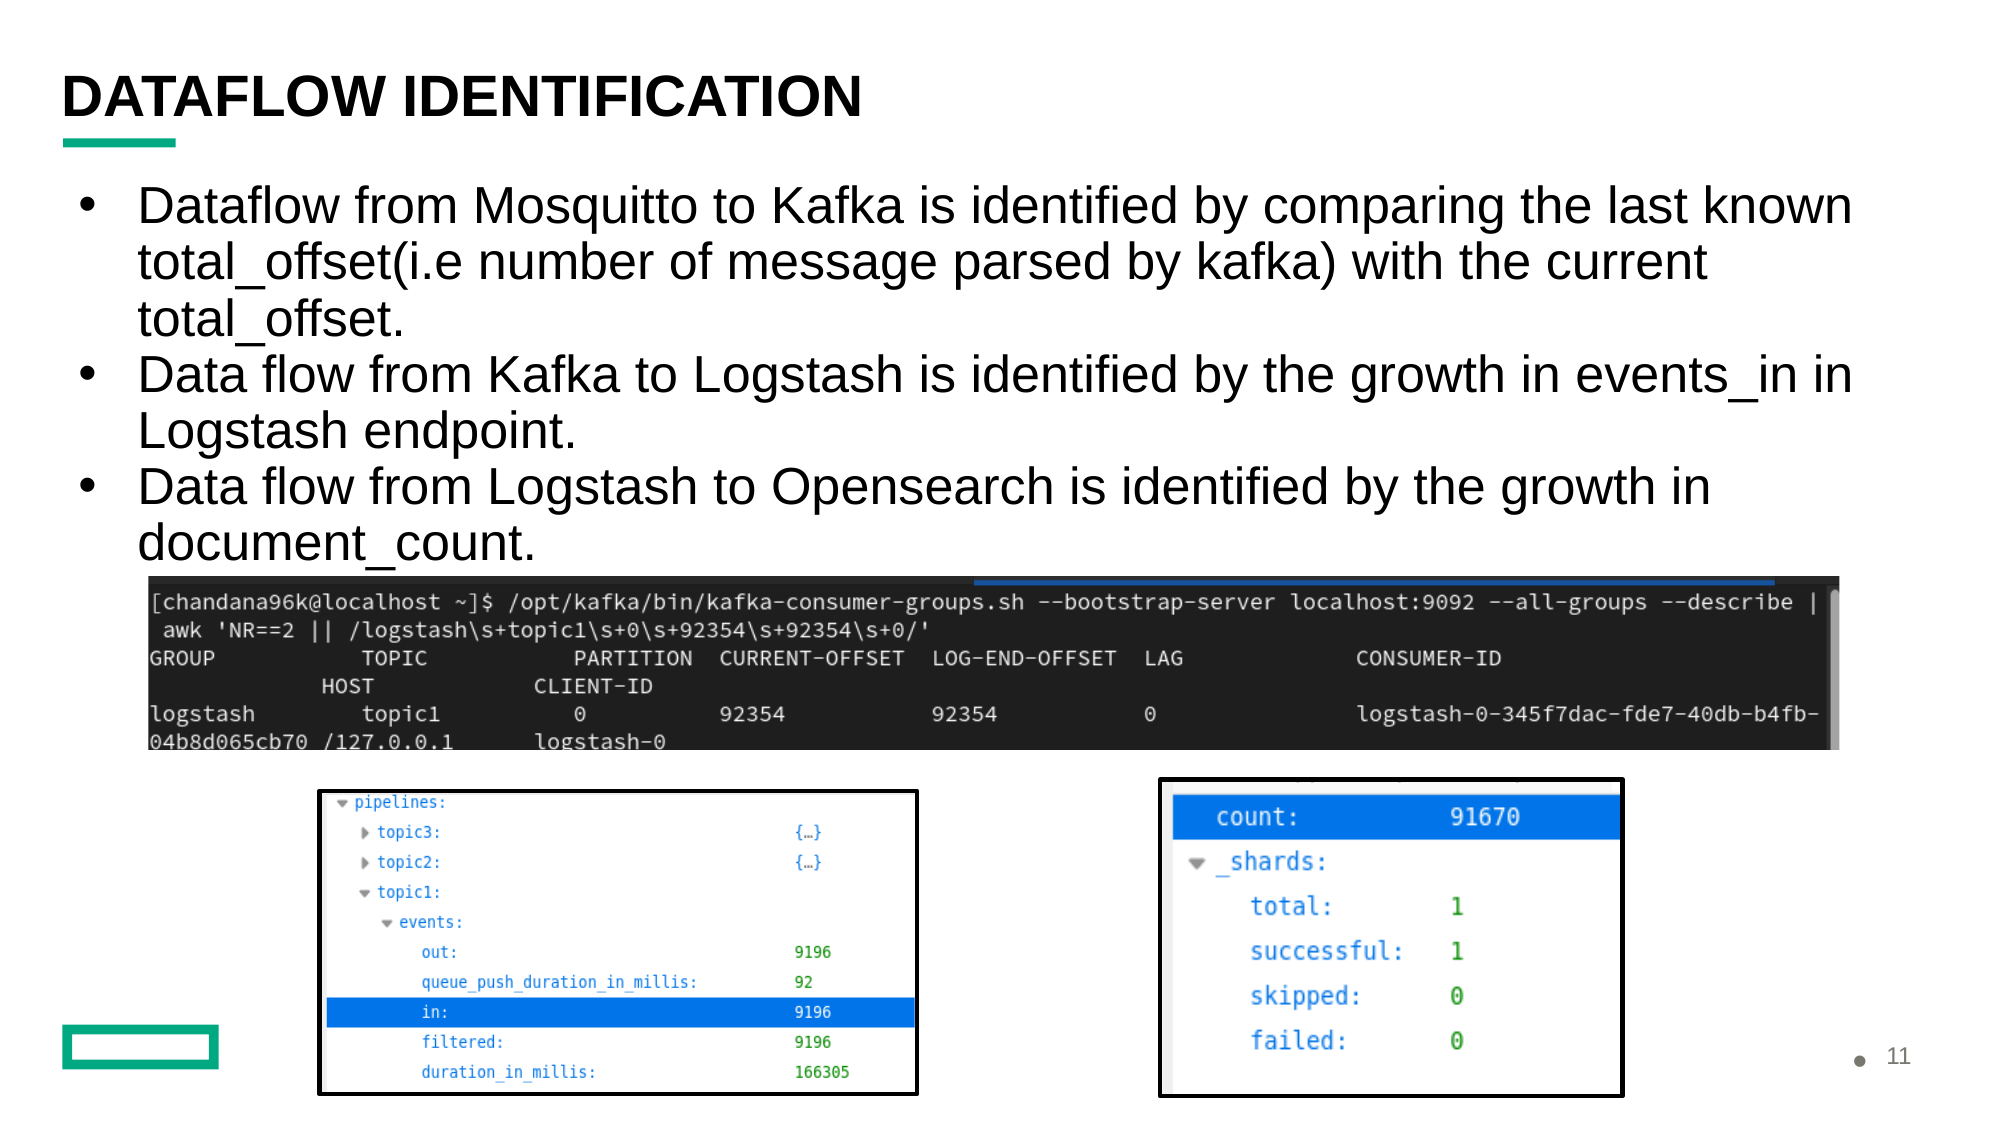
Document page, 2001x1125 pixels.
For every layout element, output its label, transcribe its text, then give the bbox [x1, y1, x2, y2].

title DATAFLOW IDENTIFICATION [46, 64, 1934, 131]
list Dataflow from Mosquitto to Kafka is identified by comparing the last known total_offset(i.e number of message parsed by kafka) with the current total_offset. Data flow from Kafka to Logstash is identified by the growth in events_in in Logstash endpoint. Data flow from Logstash to Opensearch is identified by the growth in document_count. [62, 163, 1934, 1000]
slide_number 11 [1837, 1033, 1950, 1094]
picture [148, 575, 1840, 751]
picture [321, 793, 915, 1092]
picture [1162, 781, 1621, 1094]
